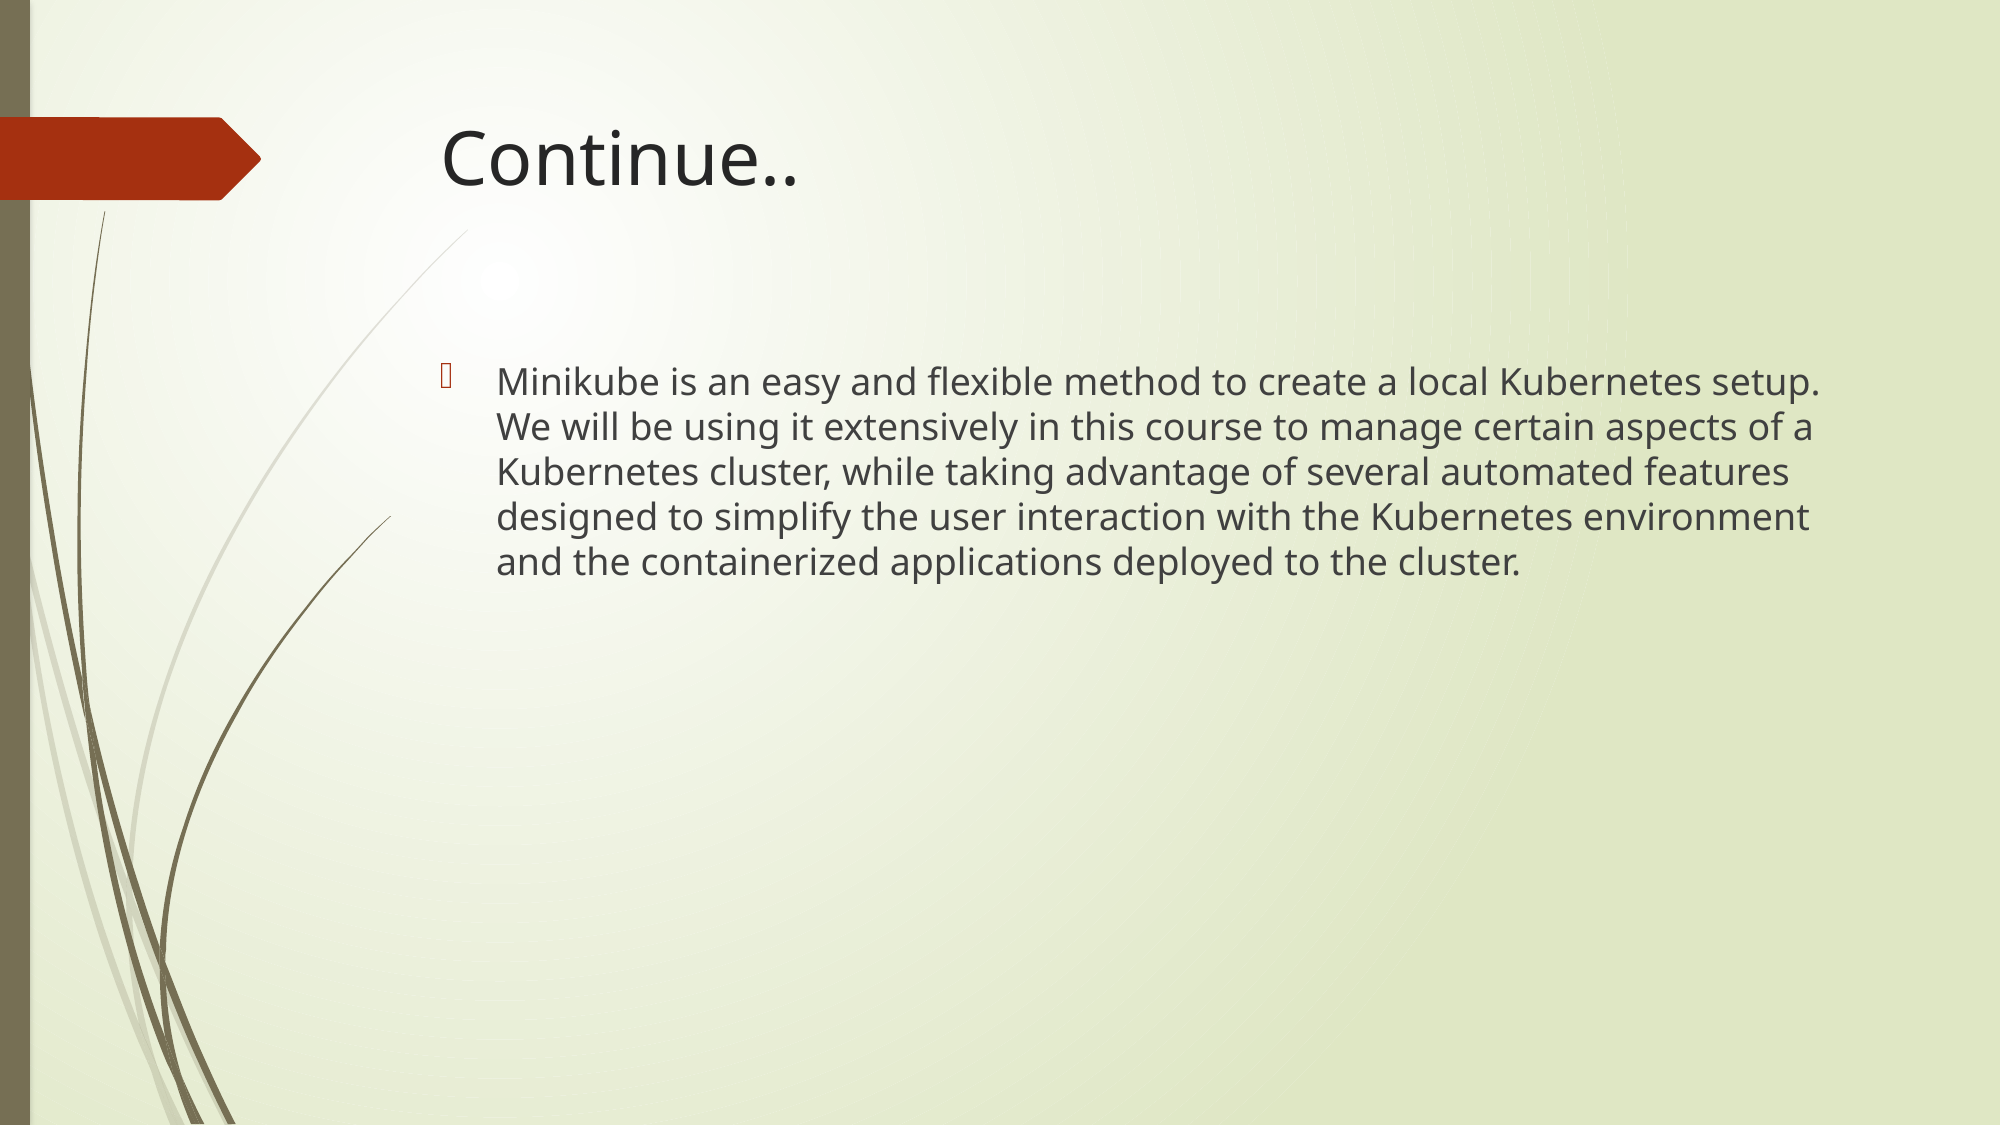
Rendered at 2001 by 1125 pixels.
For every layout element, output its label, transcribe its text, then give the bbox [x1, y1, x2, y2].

list Minikube is an easy and flexible method to create a local Kubernetes setup. We will be using it extensively in this course to manage certain aspects of a Kubernetes cluster, while taking advantage of several automated features designed to simplify the user interaction with the Kubernetes environment and the containerized applications deployed to the cluster. [424, 350, 1888, 970]
title Continue.. [425, 102, 1888, 313]
